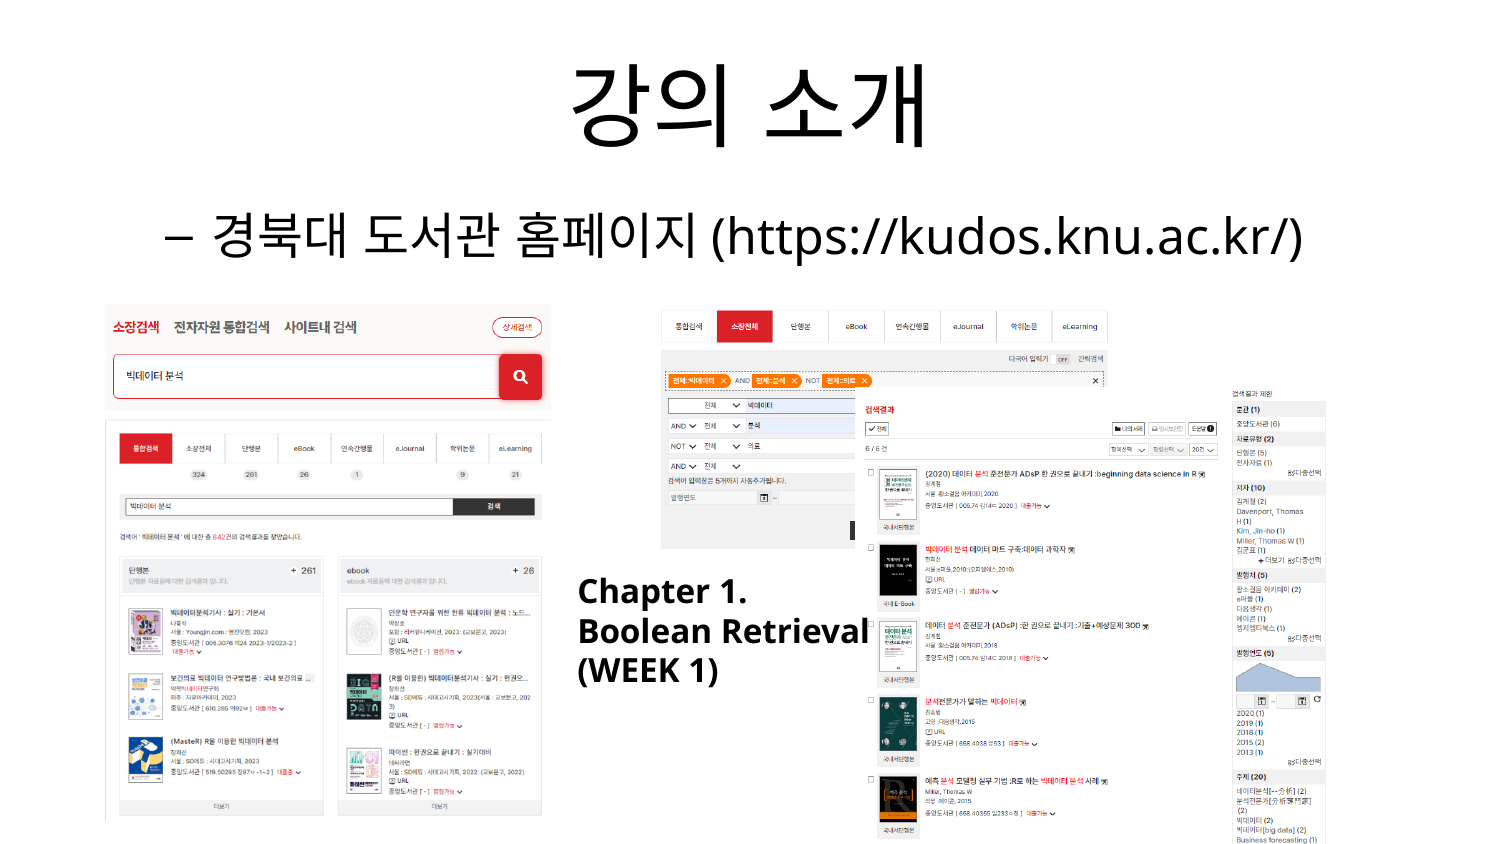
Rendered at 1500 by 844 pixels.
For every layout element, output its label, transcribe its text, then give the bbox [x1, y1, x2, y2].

picture [655, 304, 1335, 844]
picture [102, 418, 551, 821]
title 강의 소개 [75, 33, 1425, 175]
list 경북대 도서관 홈페이지(https://kudos.knu.ac.kr/) [75, 196, 1425, 754]
text_box Chapter 1. Boolean Retrieval (WEEK 1) [562, 562, 850, 697]
picture [105, 304, 552, 411]
